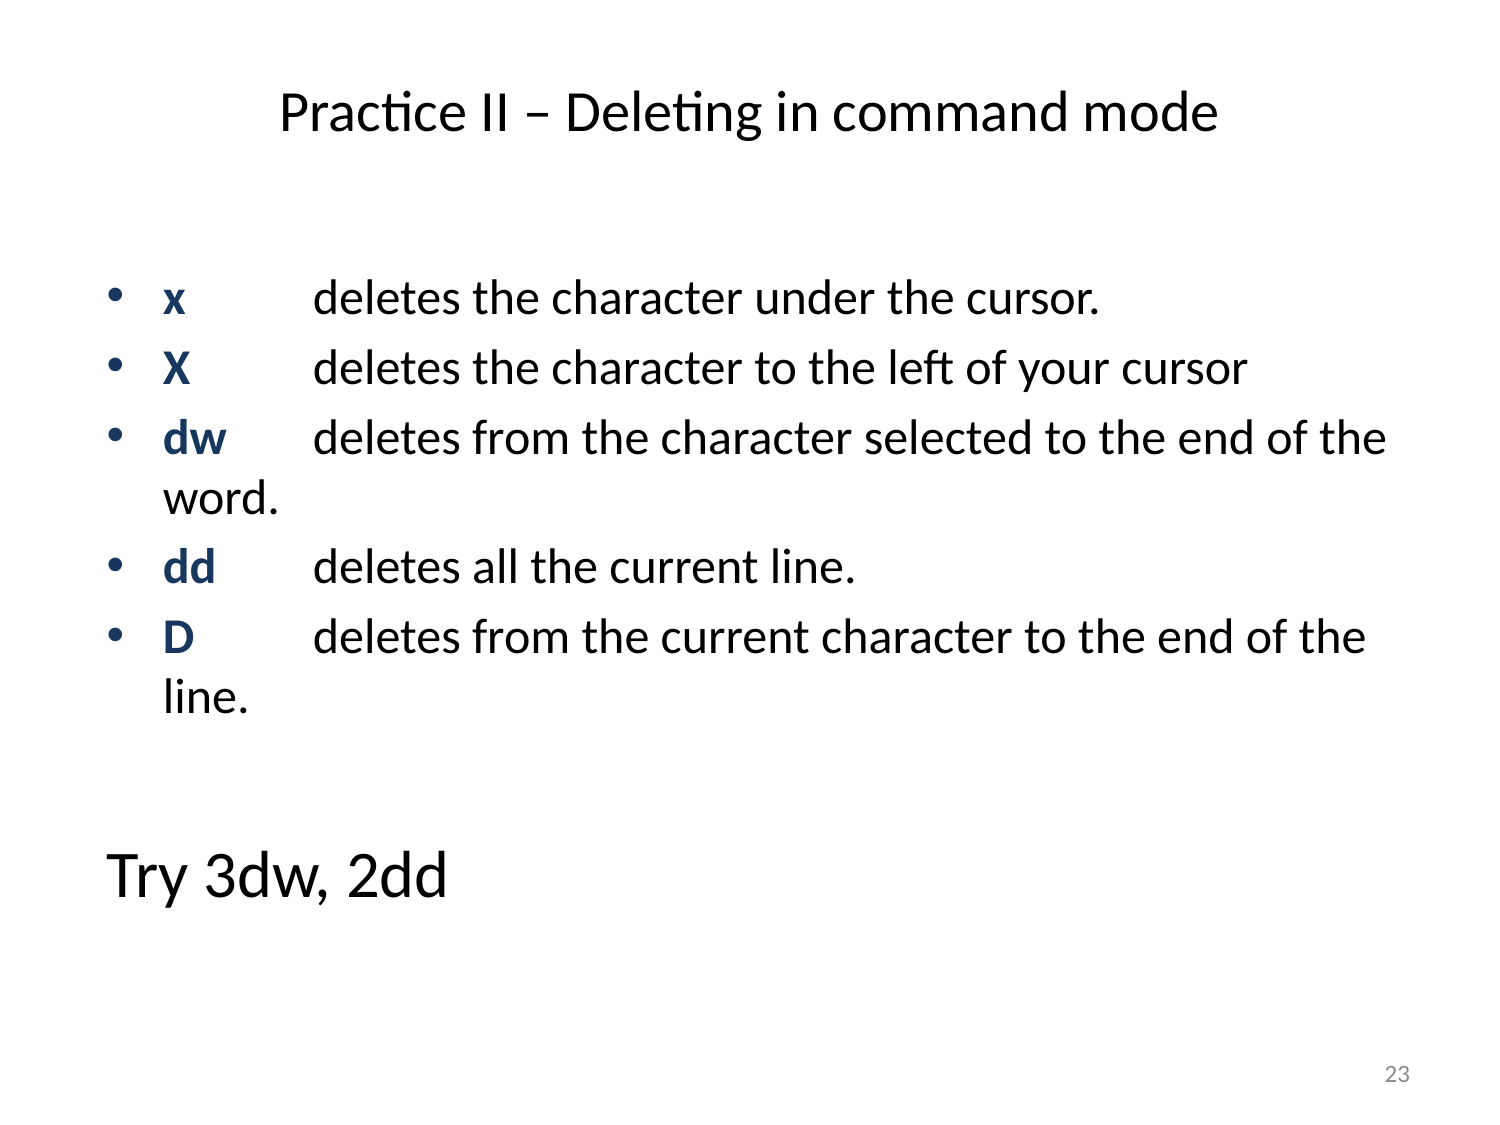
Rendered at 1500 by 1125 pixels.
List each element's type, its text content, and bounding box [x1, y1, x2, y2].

title Practice II – Deleting in command mode [75, 45, 1425, 172]
slide_number 23 [1074, 1042, 1425, 1103]
list x deletes the character under the cursor. X deletes the character to the left of your cursor dw deletes from the character selected to the end of the word. dd deletes all the current line. D deletes from the current character to the end of the line. Try 3dw, 2dd [91, 256, 1442, 958]
